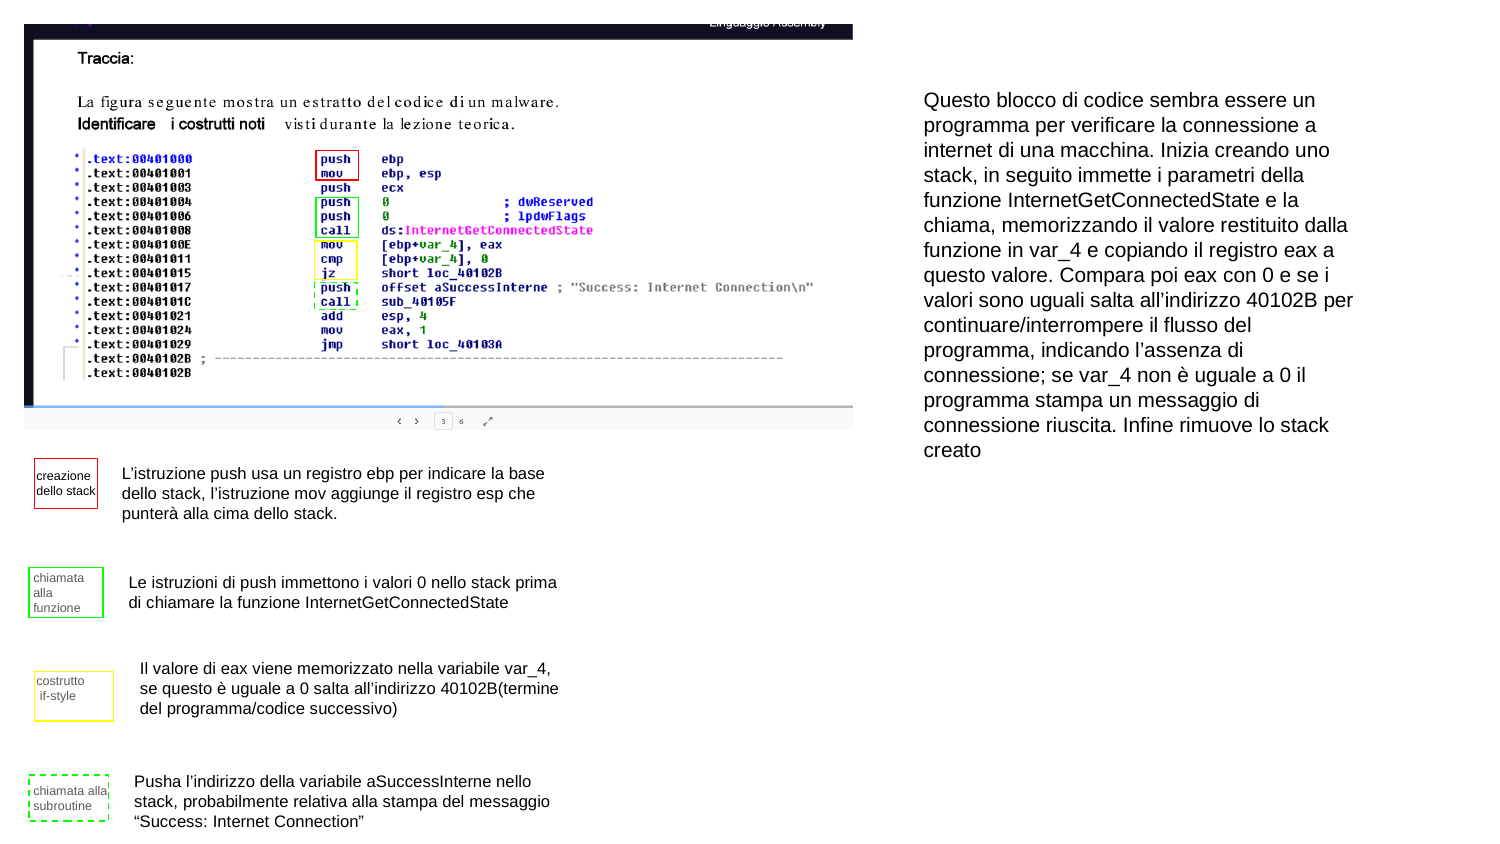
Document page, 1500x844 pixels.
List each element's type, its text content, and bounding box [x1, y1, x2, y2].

text_box L’istruzione push usa un registro ebp per indicare la base dello stack, l’istruzione mov aggiunge il registro esp che punterà alla cima dello stack. [106, 448, 568, 538]
picture [24, 24, 854, 431]
text_box Pusha l’indirizzo della variabile aSuccessInterne nello stack, probabilmente relativa alla stampa del messaggio “Success: Internet Connection” [119, 755, 581, 844]
text_box chiamata alla funzione [18, 554, 114, 630]
text_box Le istruzioni di push immettono i valori 0 nello stack prima di chiamare la funzione InternetGetConnectedState [113, 557, 575, 628]
text_box Questo blocco di codice sembra essere un programma per verificare la connessione a internet di una macchina. Inizia creando uno stack, in seguito immette i parametri della funzione InternetGetConnectedState e la chiama, memorizzando il valore restituito dalla funzione in var_4 e copiando il registro eax a questo valore. Compara poi eax con 0 e se i valori sono uguali salta all’indirizzo 40102B per continuare/interrompere il flusso del programma, indicando l’assenza di connessione; se var_4 non è uguale a 0 il programma stampa un messaggio di connessione riuscita. Infine rimuove lo stack creato [908, 72, 1370, 477]
text_box costrutto if-style [21, 658, 124, 719]
text_box chiamata alla subroutine [18, 767, 119, 828]
text_box creazione dello stack [21, 453, 106, 514]
text_box Il valore di eax viene memorizzato nella variabile var_4, se questo è uguale a 0 salta all’indirizzo 40102B(termine del programma/codice successivo) [124, 642, 586, 733]
